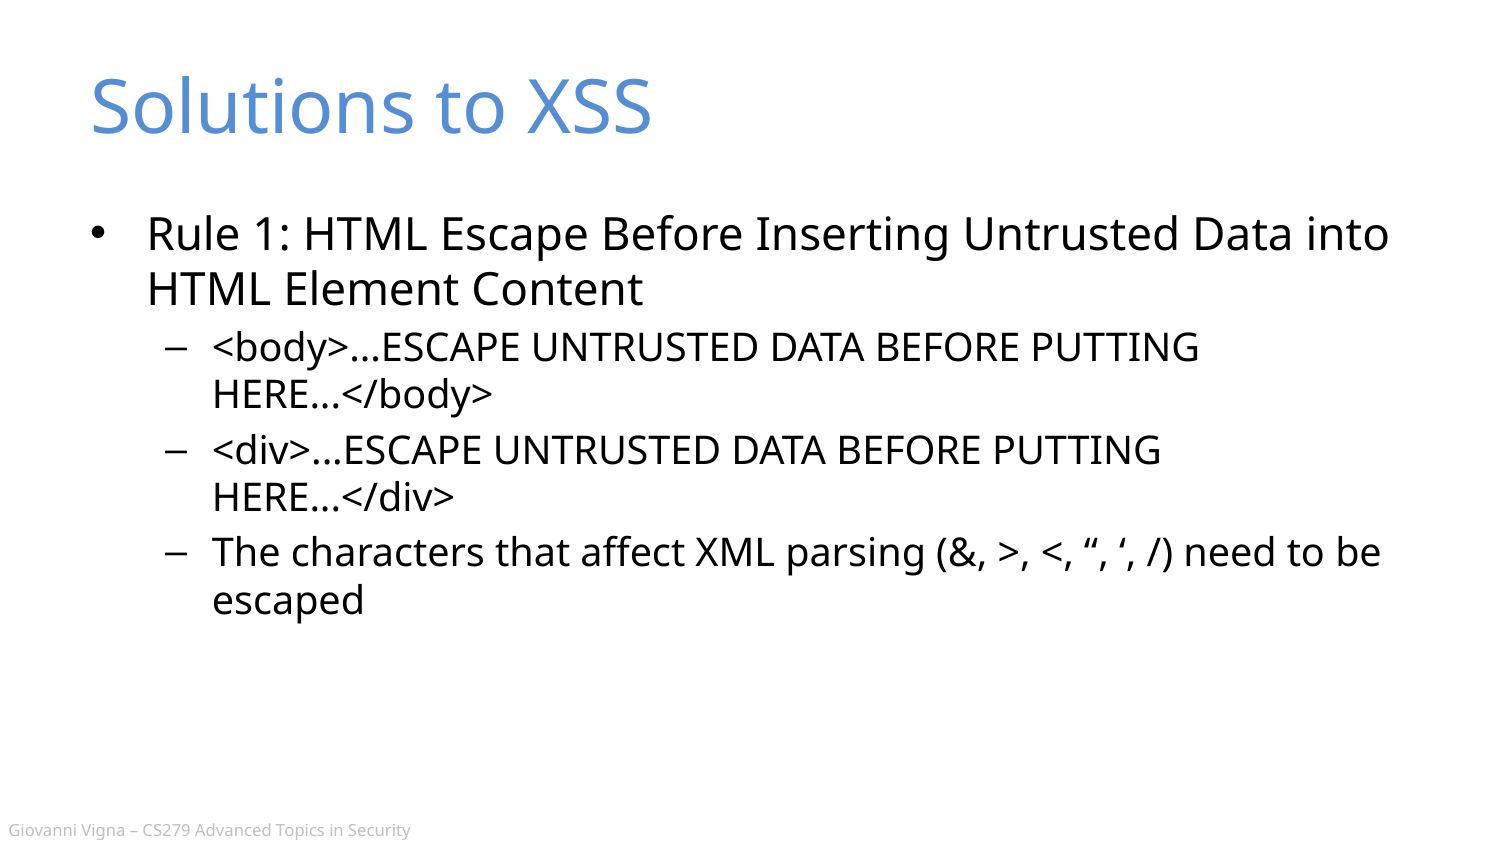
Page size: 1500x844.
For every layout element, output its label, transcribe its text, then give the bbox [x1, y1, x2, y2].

list Rule 1: HTML Escape Before Inserting Untrusted Data into HTML Element Content <body>...ESCAPE UNTRUSTED DATA BEFORE PUTTING HERE...</body> <div>...ESCAPE UNTRUSTED DATA BEFORE PUTTING HERE...</div> The characters that affect XML parsing (&, >, <, “, ‘, /) need to be escaped [75, 196, 1425, 813]
title Solutions to XSS [75, 33, 1425, 175]
